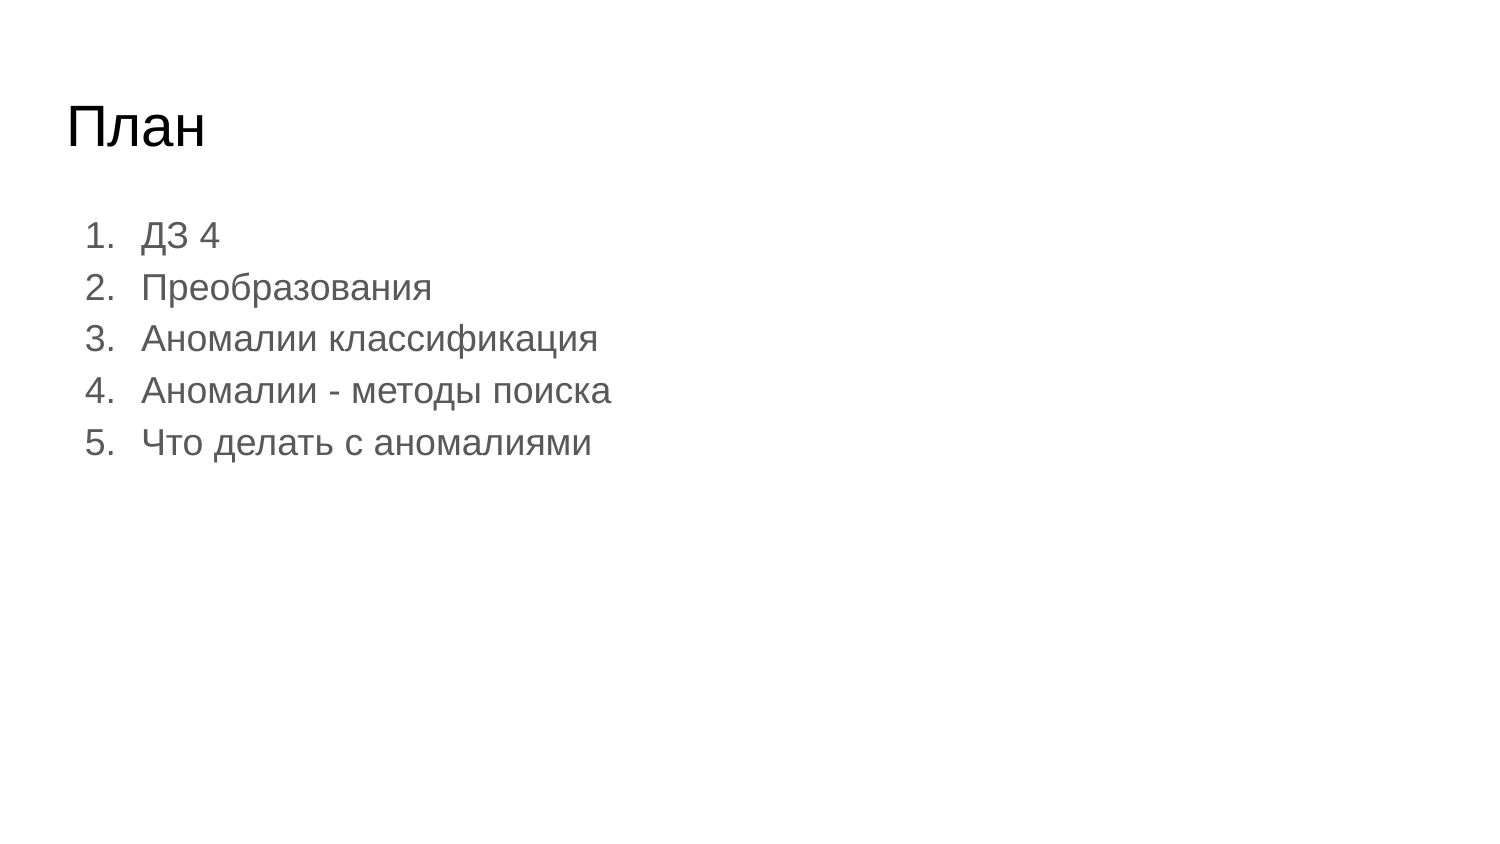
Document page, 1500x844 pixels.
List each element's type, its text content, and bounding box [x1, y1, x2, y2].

title План [51, 72, 1449, 167]
list ДЗ 4 Преобразования Аномалии классификация Аномалии - методы поиска Что делать с аномалиями [51, 189, 1449, 750]
